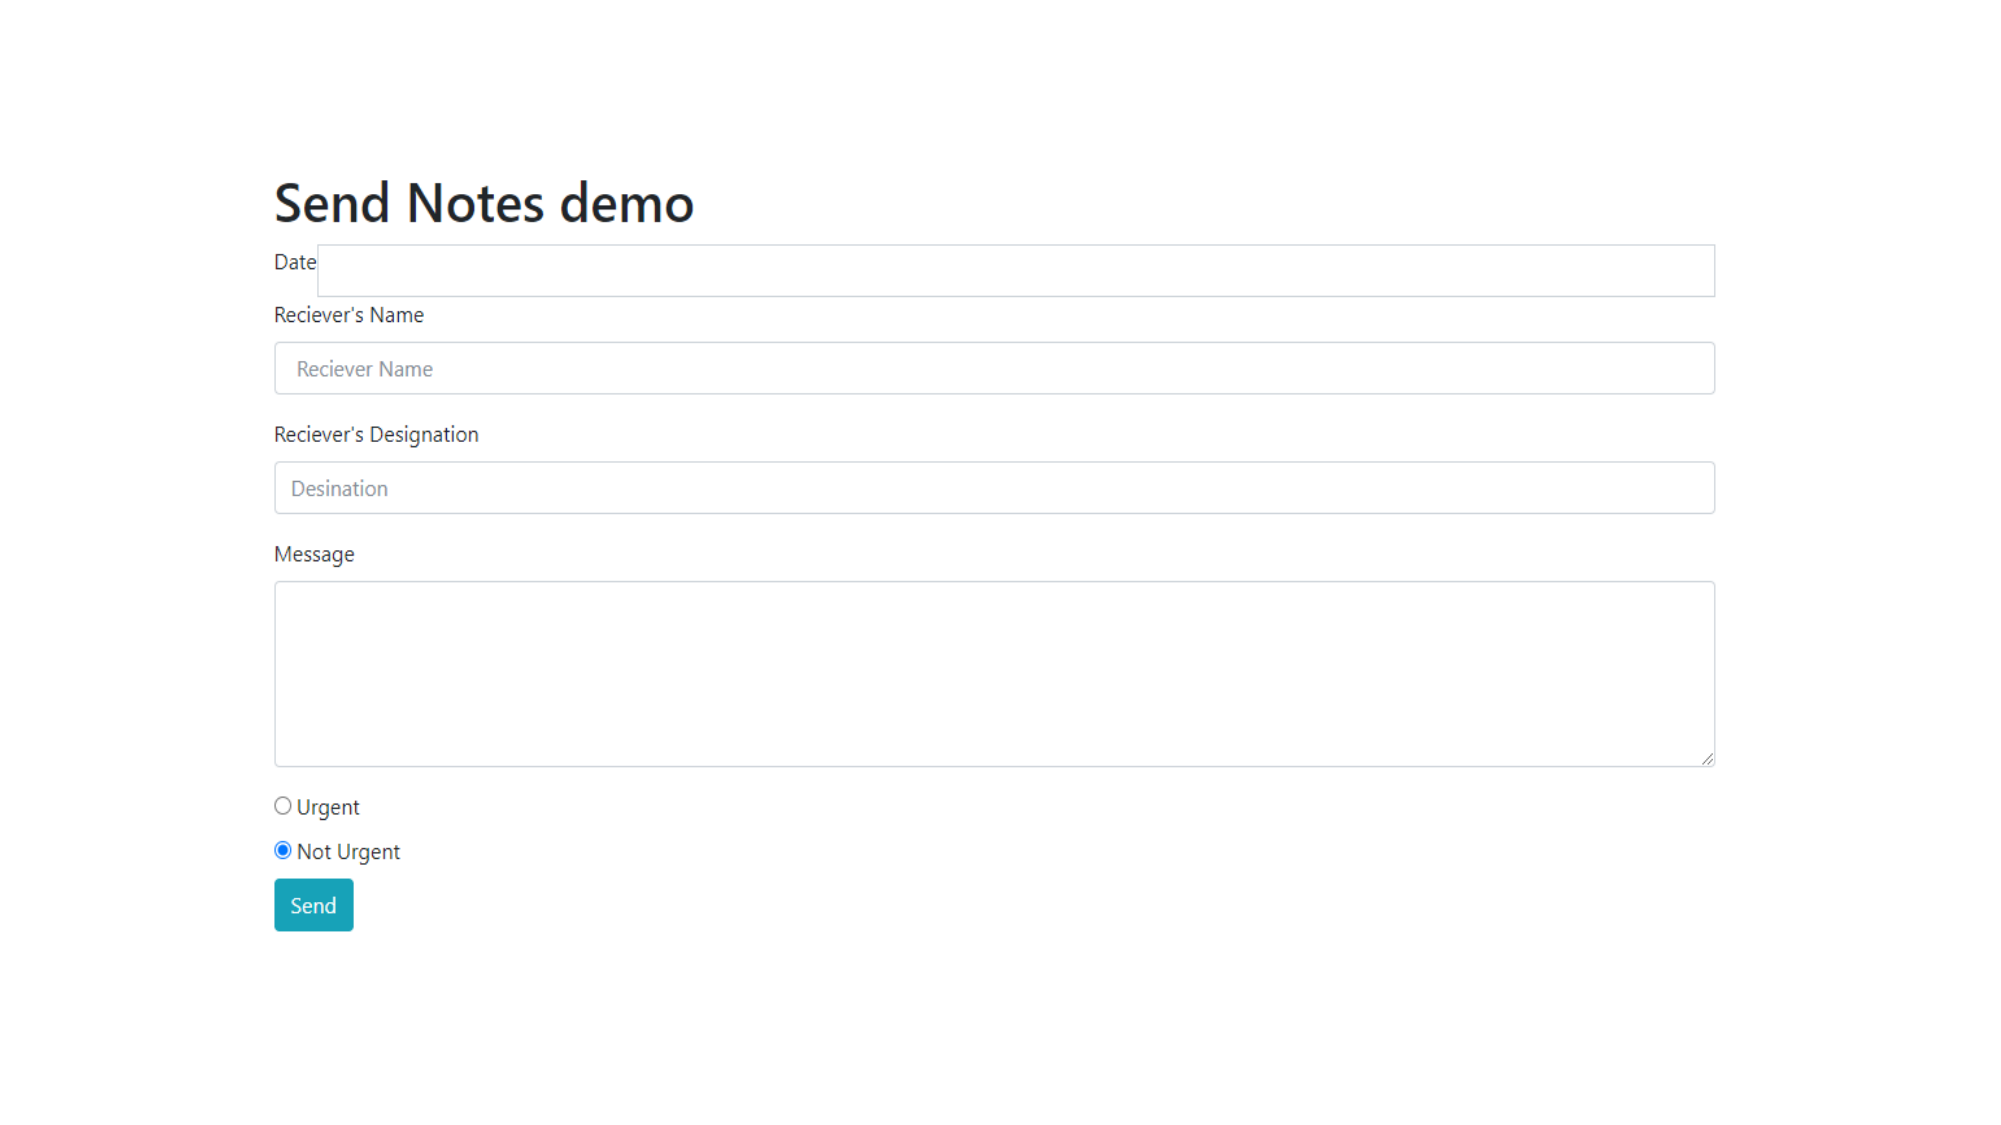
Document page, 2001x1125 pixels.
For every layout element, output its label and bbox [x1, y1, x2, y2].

title [137, 59, 1863, 278]
list [137, 168, 1835, 933]
